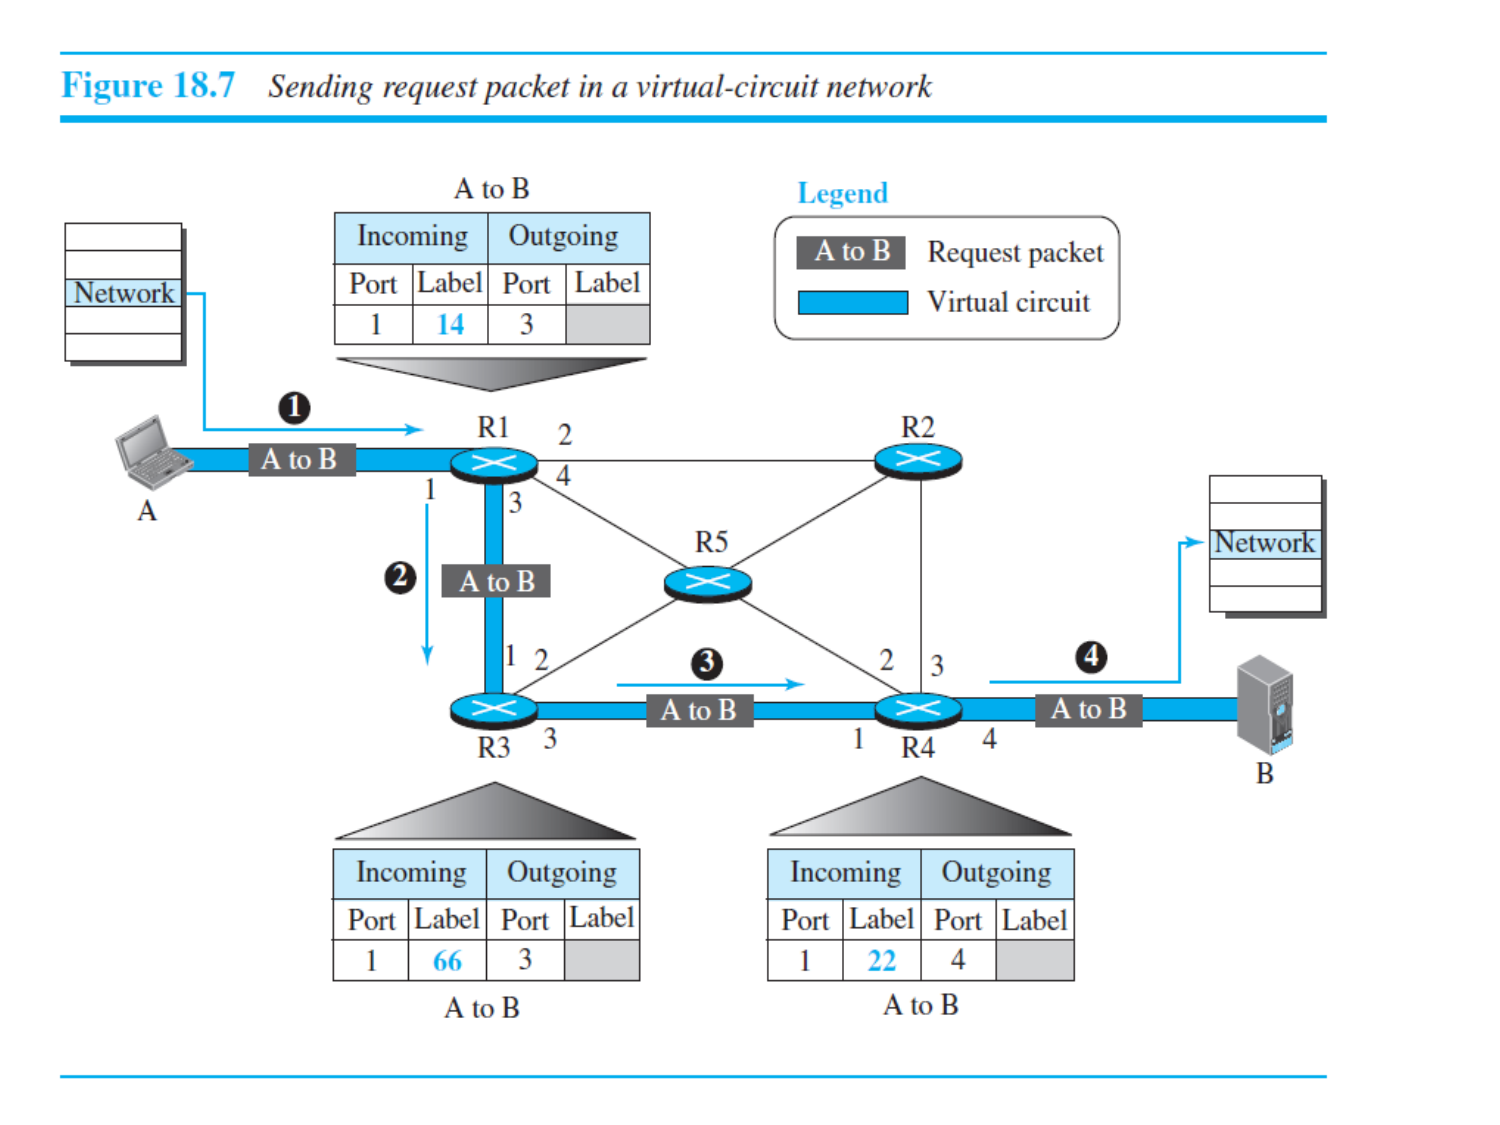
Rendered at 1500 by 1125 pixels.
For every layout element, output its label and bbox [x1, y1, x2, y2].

picture [49, 49, 1388, 1088]
